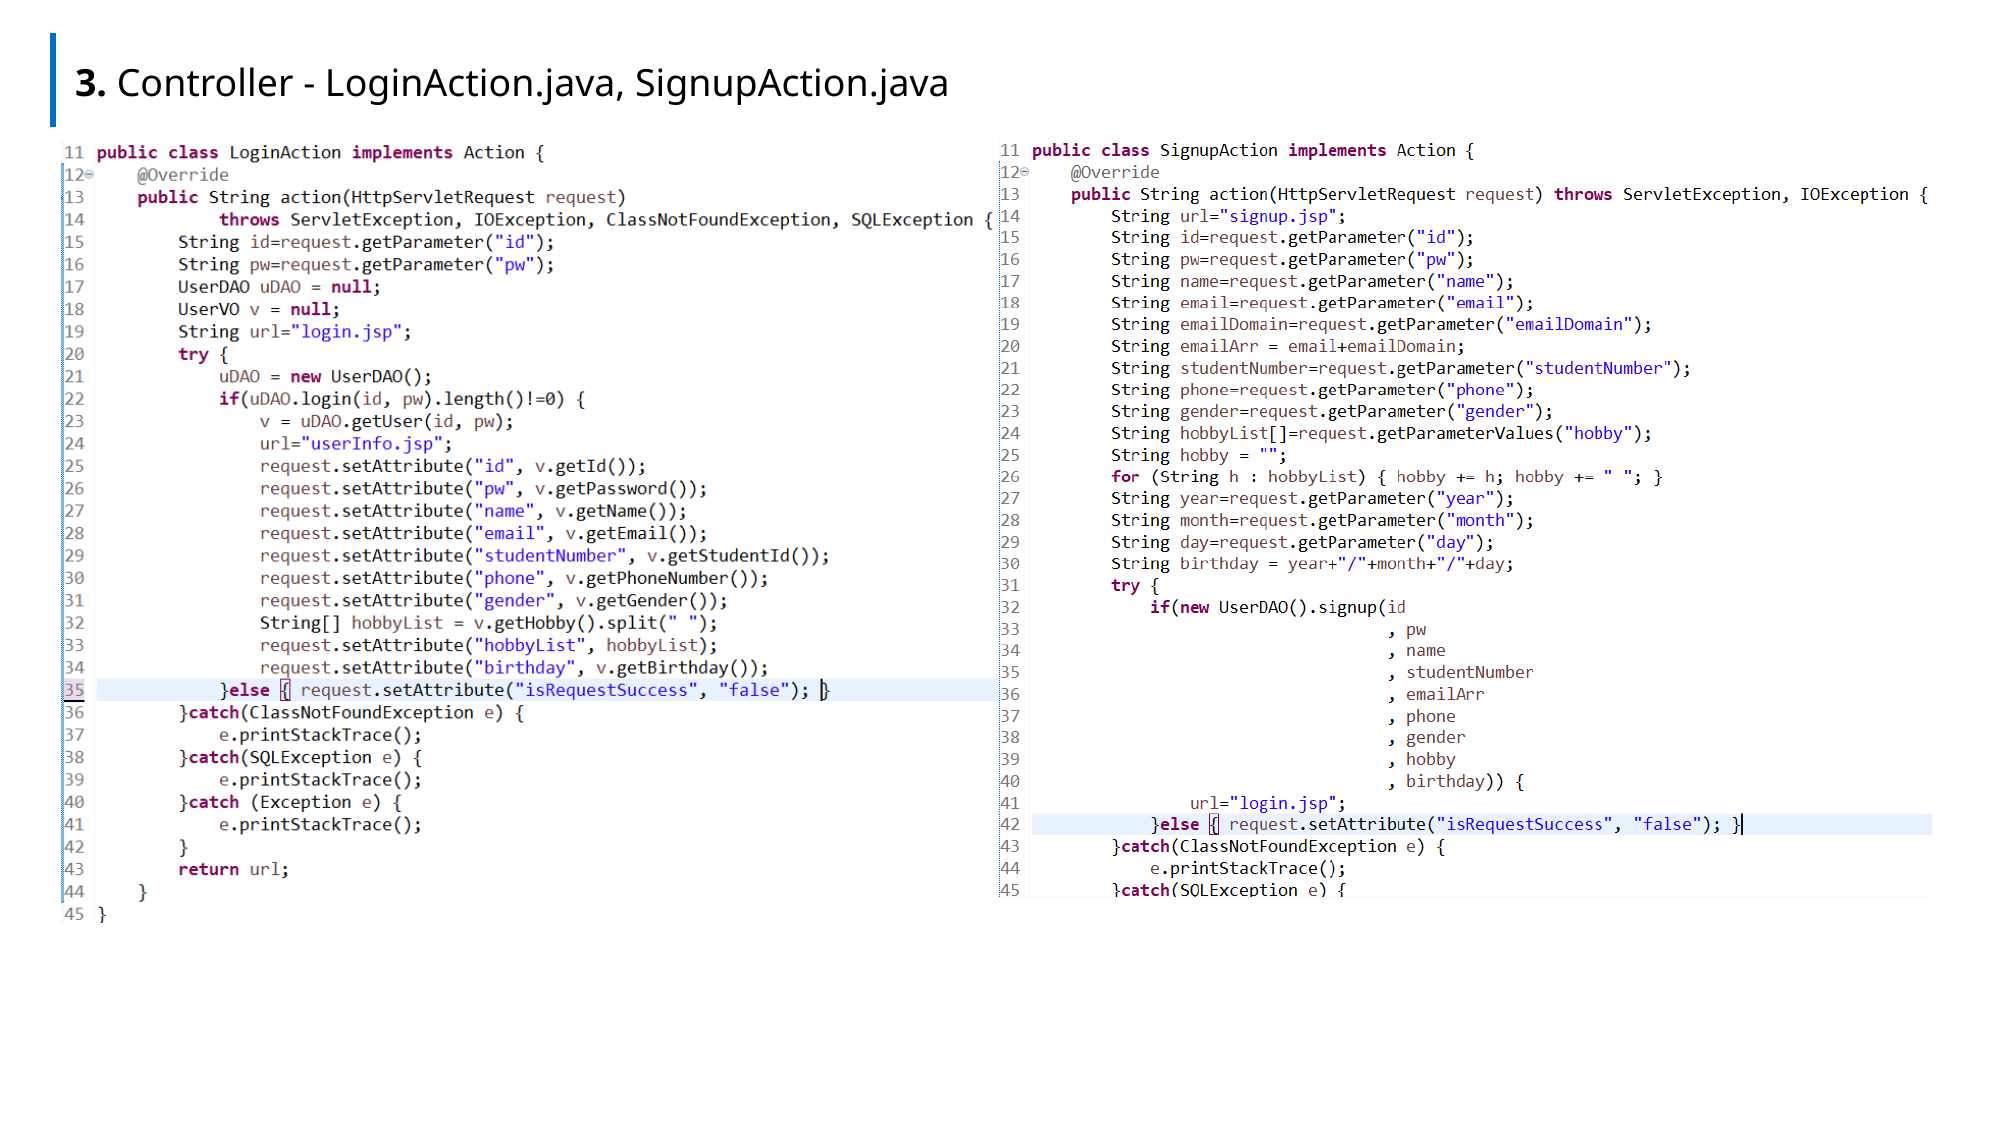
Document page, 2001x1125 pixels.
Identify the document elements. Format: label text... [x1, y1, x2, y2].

picture [61, 139, 1932, 923]
text_box 3. Controller - LoginAction.java, SignupAction.java [59, 51, 1613, 112]
